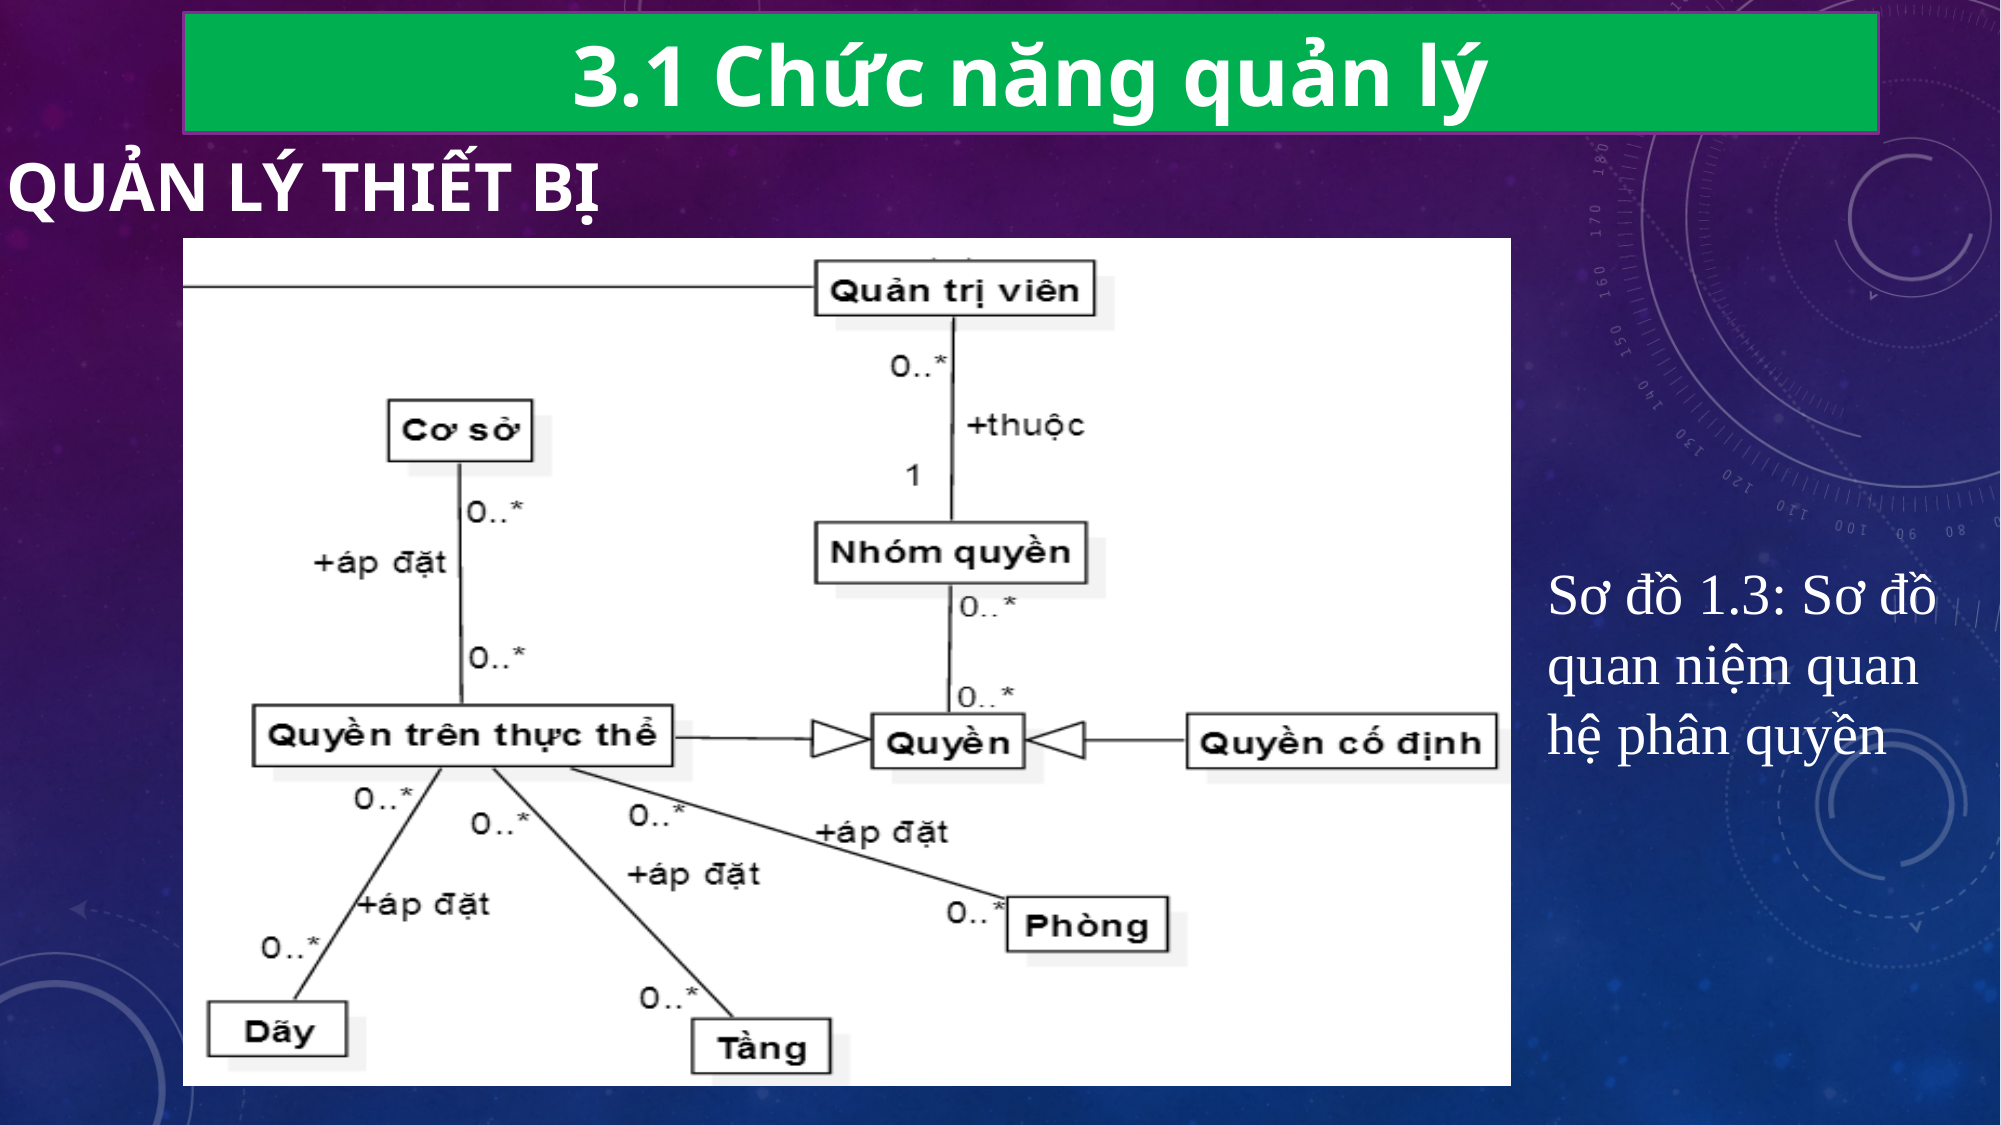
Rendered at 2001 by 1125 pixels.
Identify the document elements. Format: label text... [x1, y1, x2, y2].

picture [0, 0, 2001, 1125]
text_box Sơ đồ 1.3: Sơ đồ quan niệm quan hệ phân quyền [1532, 548, 1980, 774]
text_box QUẢN LÝ THIẾT BỊ [0, 137, 617, 233]
text_box 3.1 Chức năng quản lý [182, 11, 1880, 135]
